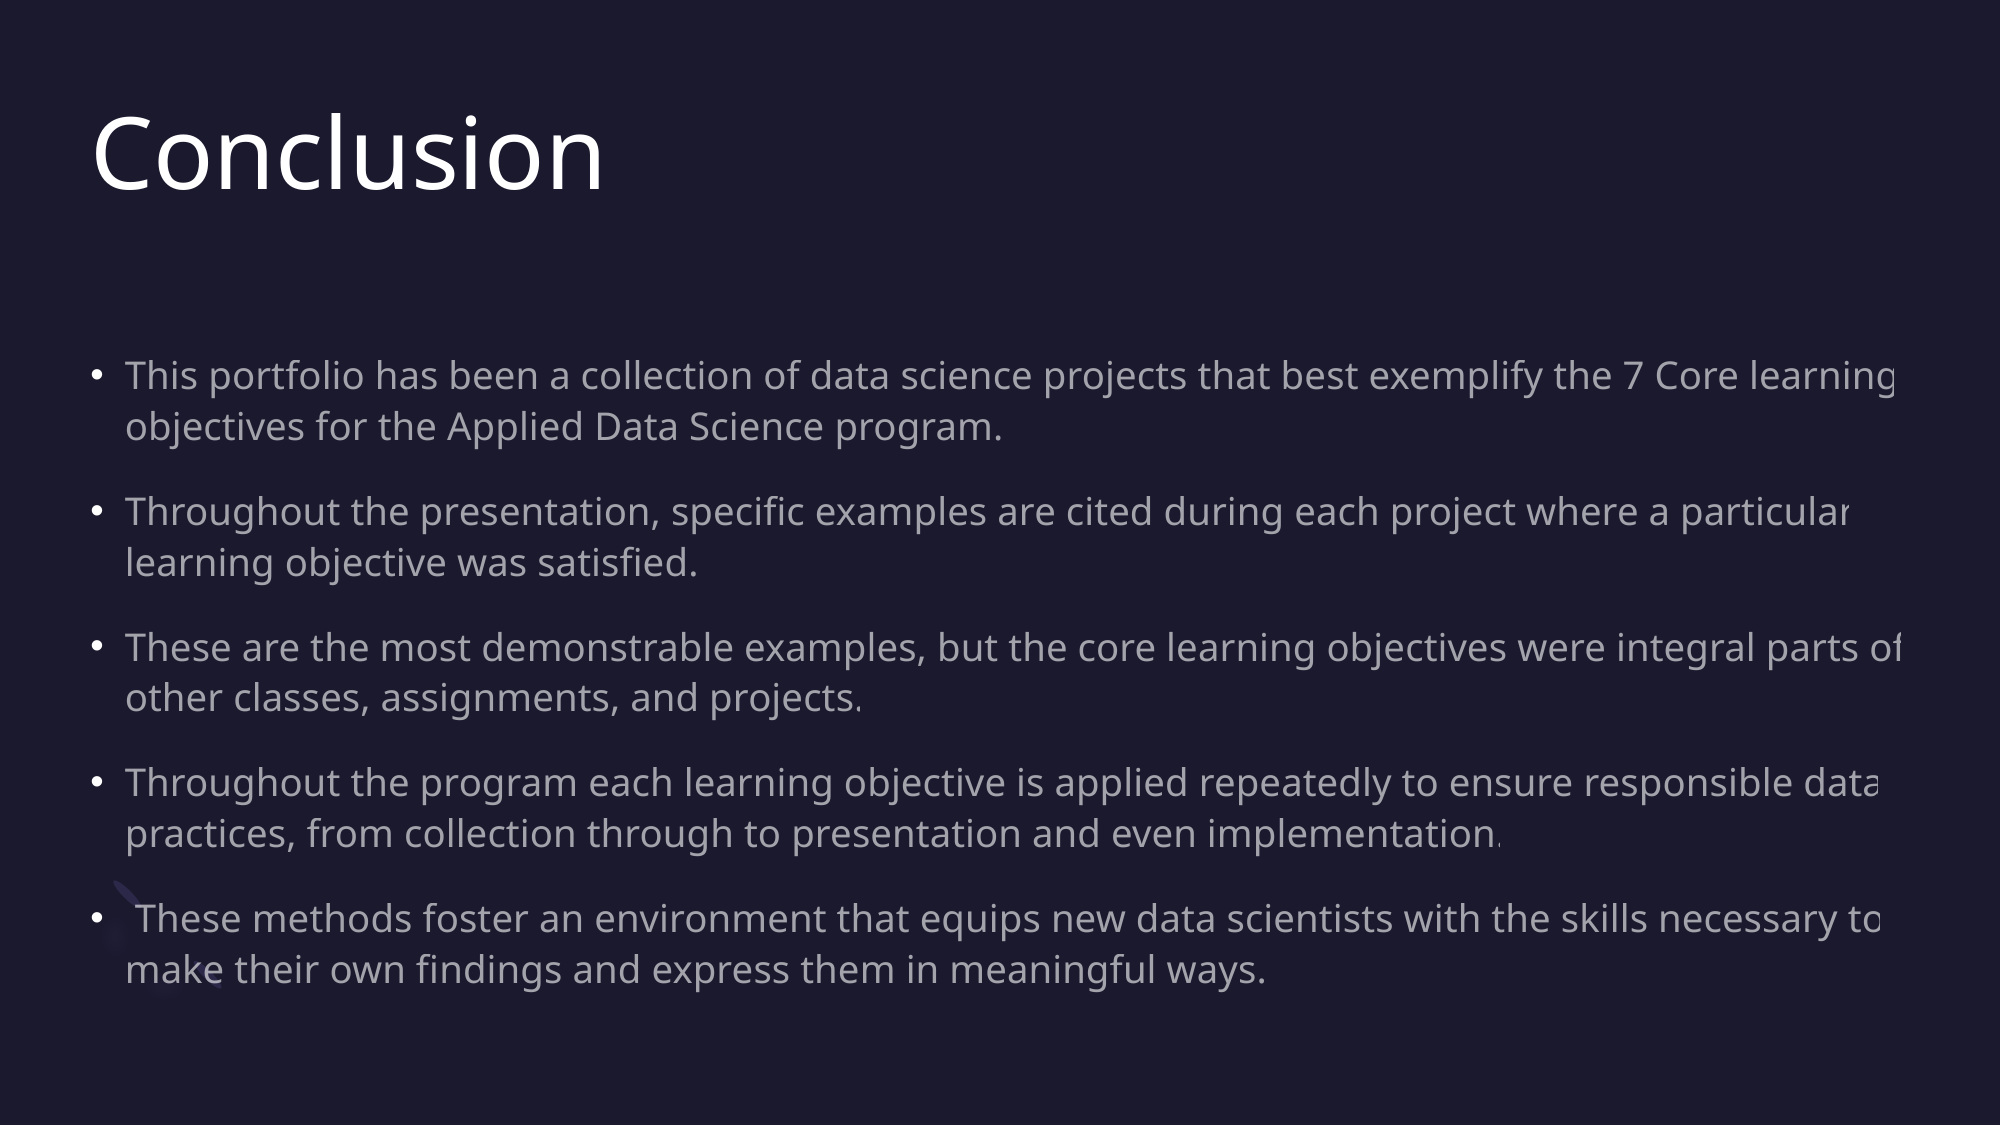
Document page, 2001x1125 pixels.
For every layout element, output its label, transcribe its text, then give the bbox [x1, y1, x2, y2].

list This portfolio has been a collection of data science projects that best exemplify the 7 Core learning objectives for the Applied Data Science program. Throughout the presentation, specific examples are cited during each project where a particular learning objective was satisfied. These are the most demonstrable examples, but the core learning objectives were integral parts of other classes, assignments, and projects. Throughout the program each learning objective is applied repeatedly to ensure responsible data practices, from collection through to presentation and even implementation. These methods foster an environment that equips new data scientists with the skills necessary to make their own findings and express them in meaningful ways. [90, 346, 1910, 1000]
title Conclusion [90, 90, 1910, 309]
